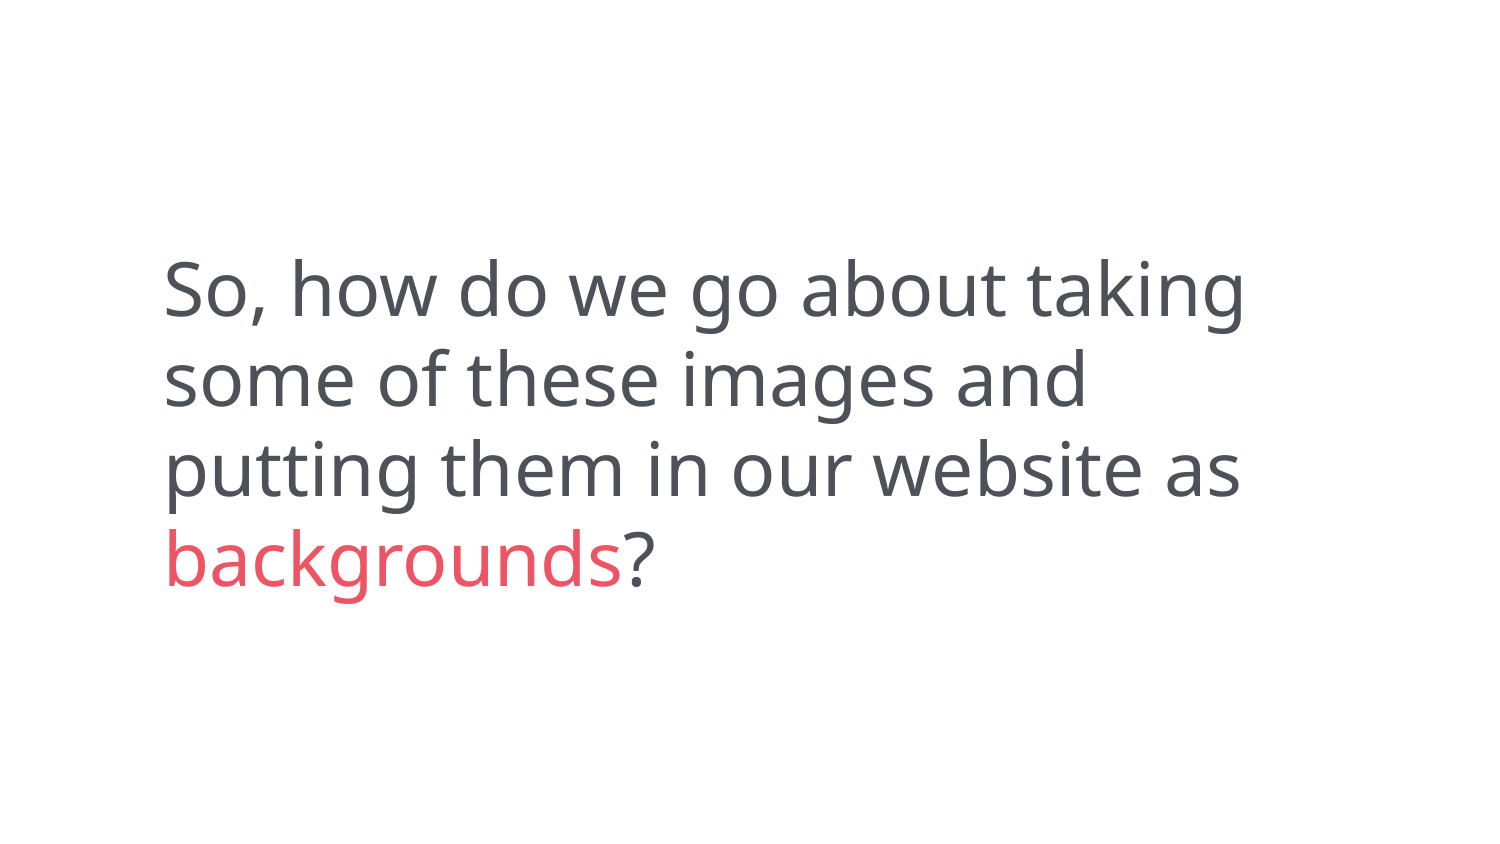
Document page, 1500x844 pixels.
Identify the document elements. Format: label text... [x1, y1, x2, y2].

text_box So, how do we go about taking some of these images and putting them in our website as backgrounds? [148, 190, 1352, 654]
